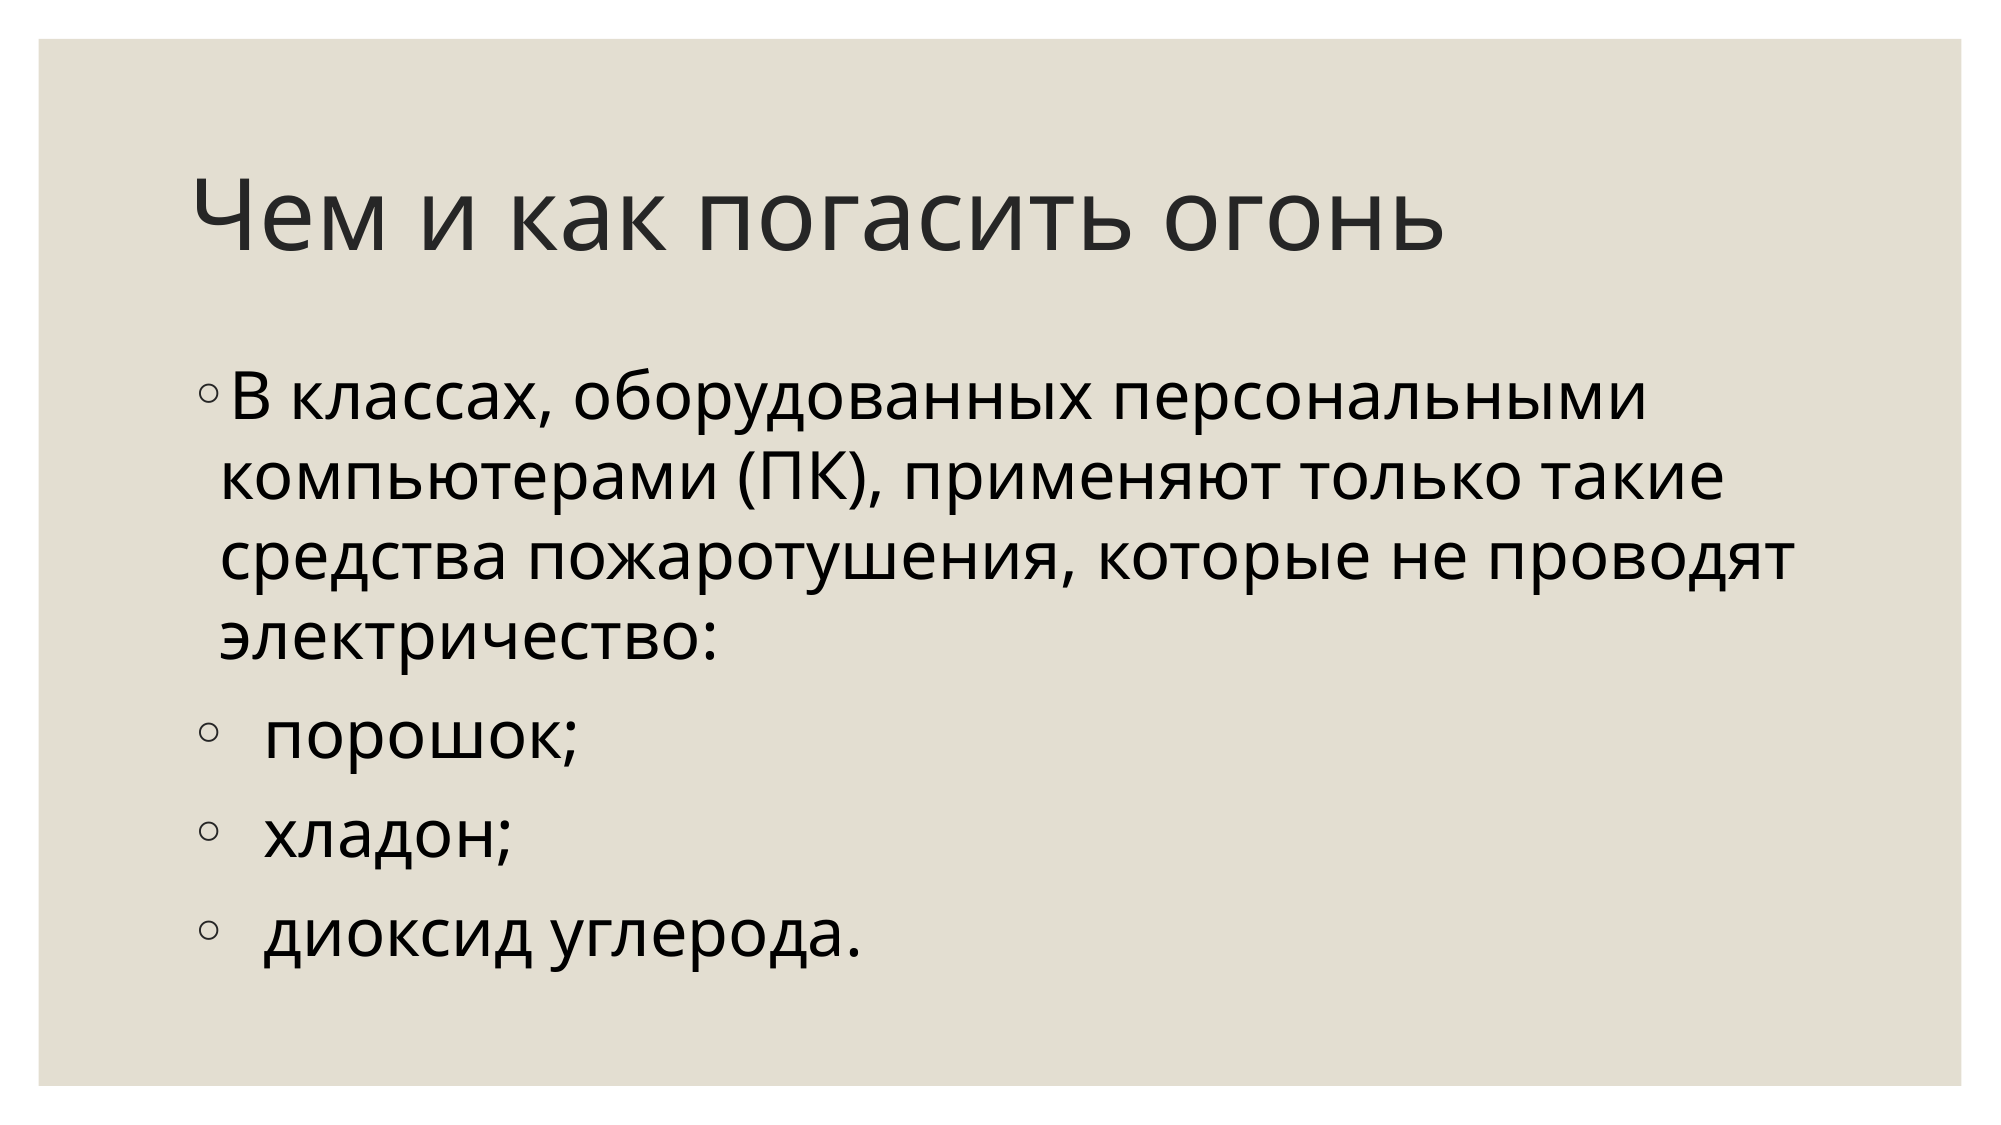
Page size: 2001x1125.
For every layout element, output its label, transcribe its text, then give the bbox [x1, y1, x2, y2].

title Чем и как погасить огонь [174, 105, 1825, 331]
list В классах, оборудованных персональными компьютерами (ПК), применяют только такие средства пожаротушения, которые не проводят электричество: порошок; хладон; диоксид углерода. [174, 345, 1825, 990]
